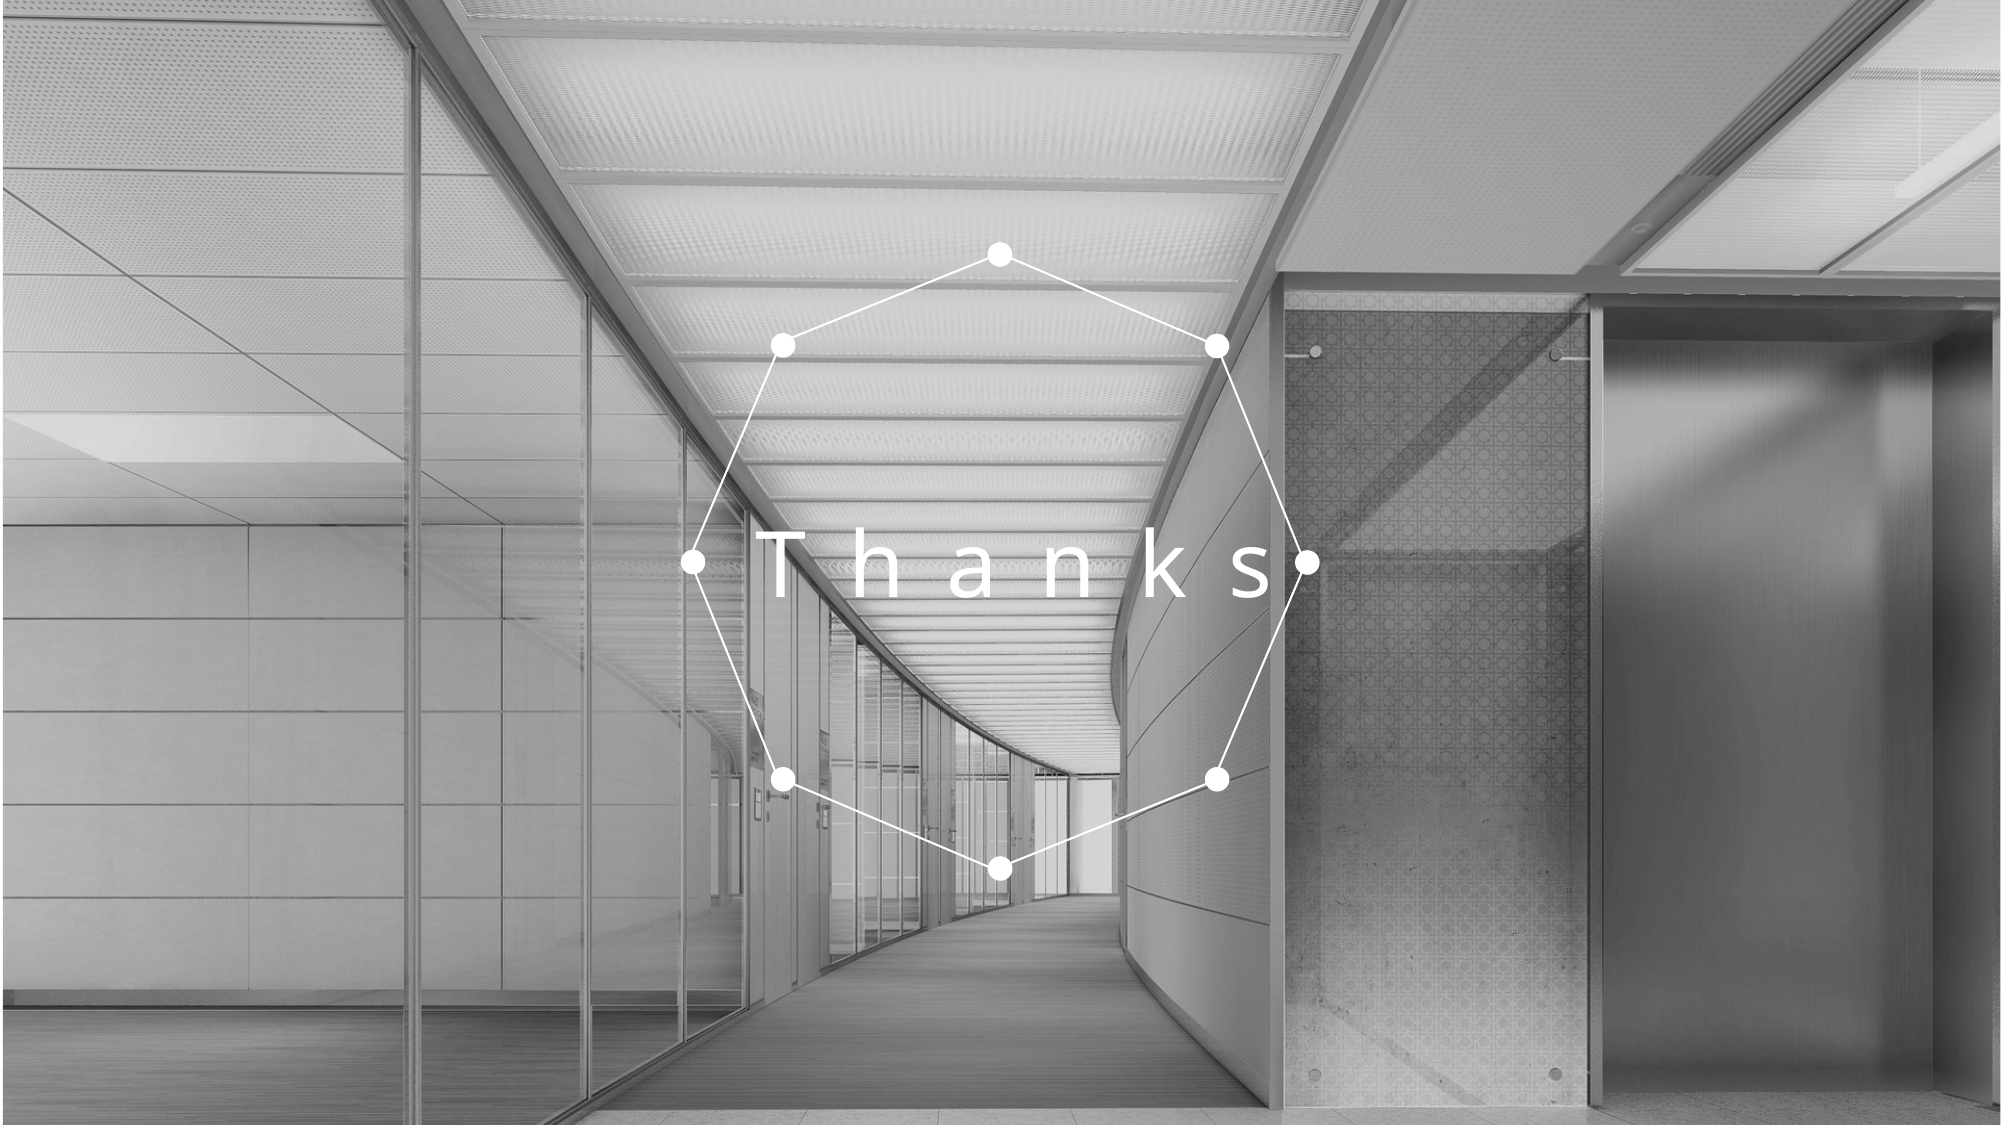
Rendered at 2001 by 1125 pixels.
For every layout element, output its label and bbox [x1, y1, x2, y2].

text_box [681, 244, 1319, 881]
picture [2, 0, 2000, 1125]
